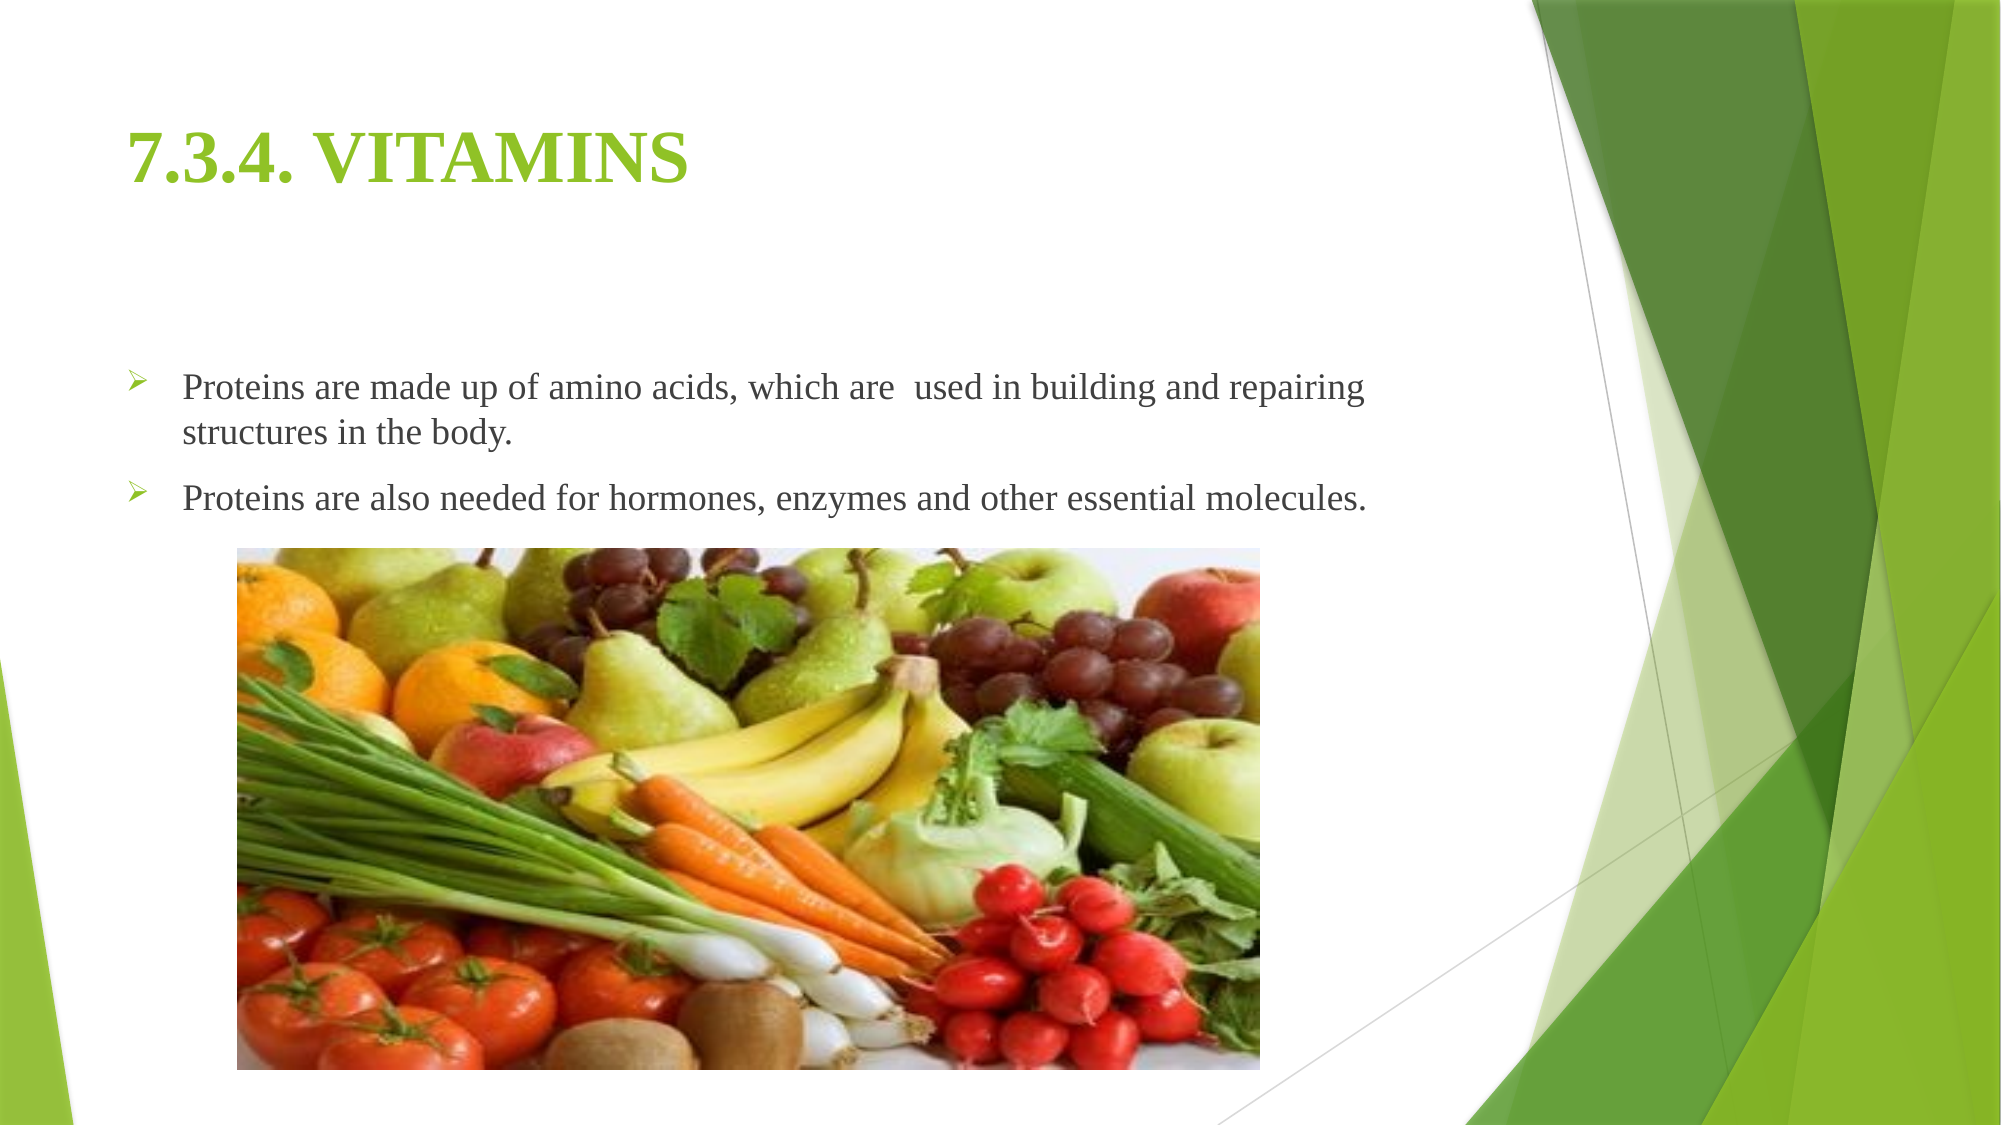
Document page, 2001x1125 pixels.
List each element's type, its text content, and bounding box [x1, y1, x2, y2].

title 7.3.4. VITAMINS [111, 99, 1522, 317]
list Proteins are made up of amino acids, which are used in building and repairing structures in the body. Proteins are also needed for hormones, enzymes and other essential molecules. [111, 354, 1522, 992]
picture [237, 548, 1260, 1071]
